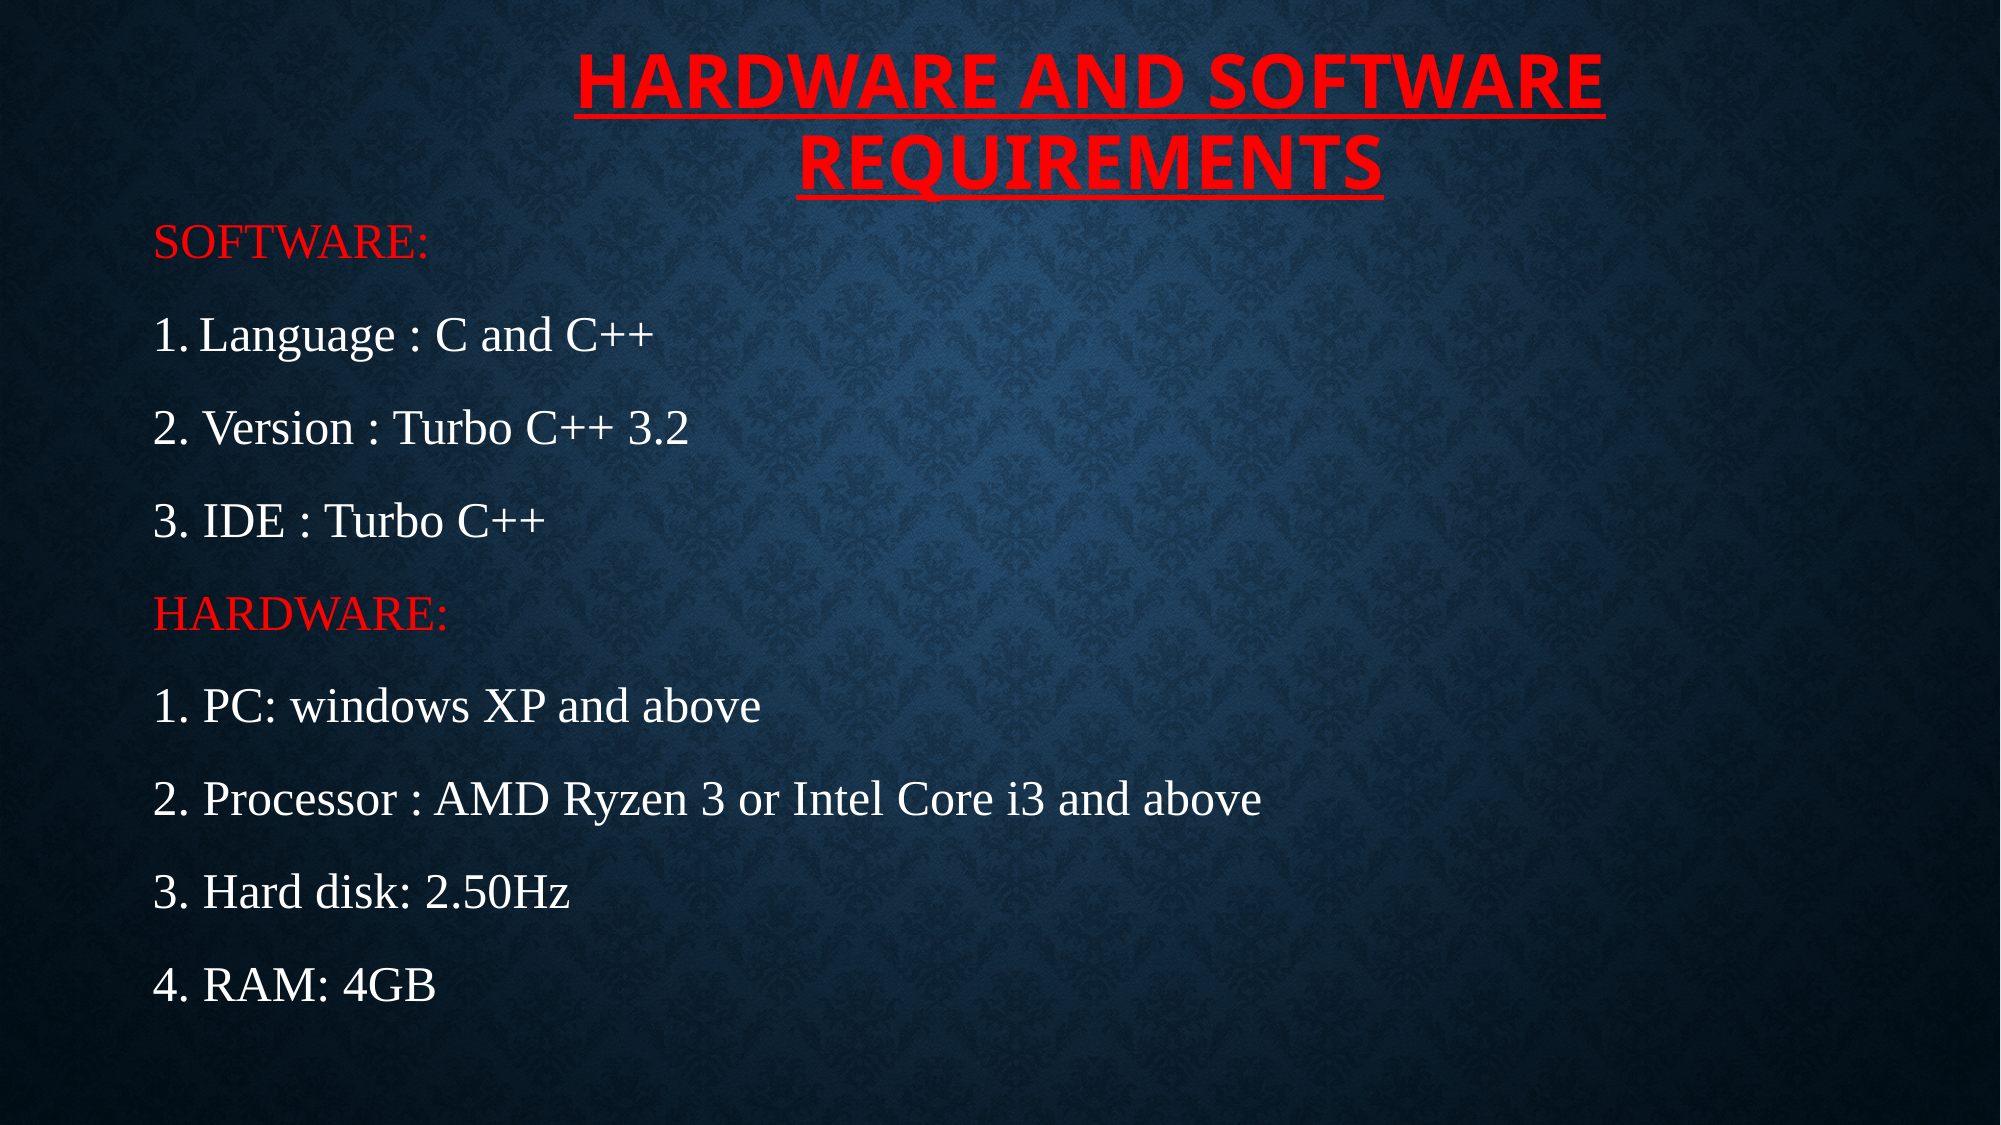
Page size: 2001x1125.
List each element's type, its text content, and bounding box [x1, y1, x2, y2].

list SOFTWARE: 1. Language : C and C++ 2. Version : Turbo C++ 3.2 3. IDE : Turbo C++ HARDWARE: 1. PC: windows XP and above 2. Processor : AMD Ryzen 3 or Intel Core i3 and above 3. Hard disk: 2.50Hz 4. RAM: 4GB [137, 189, 1863, 1101]
title HARDWARE AND SOFTWARE REQUIREMENTS [317, 59, 1863, 189]
